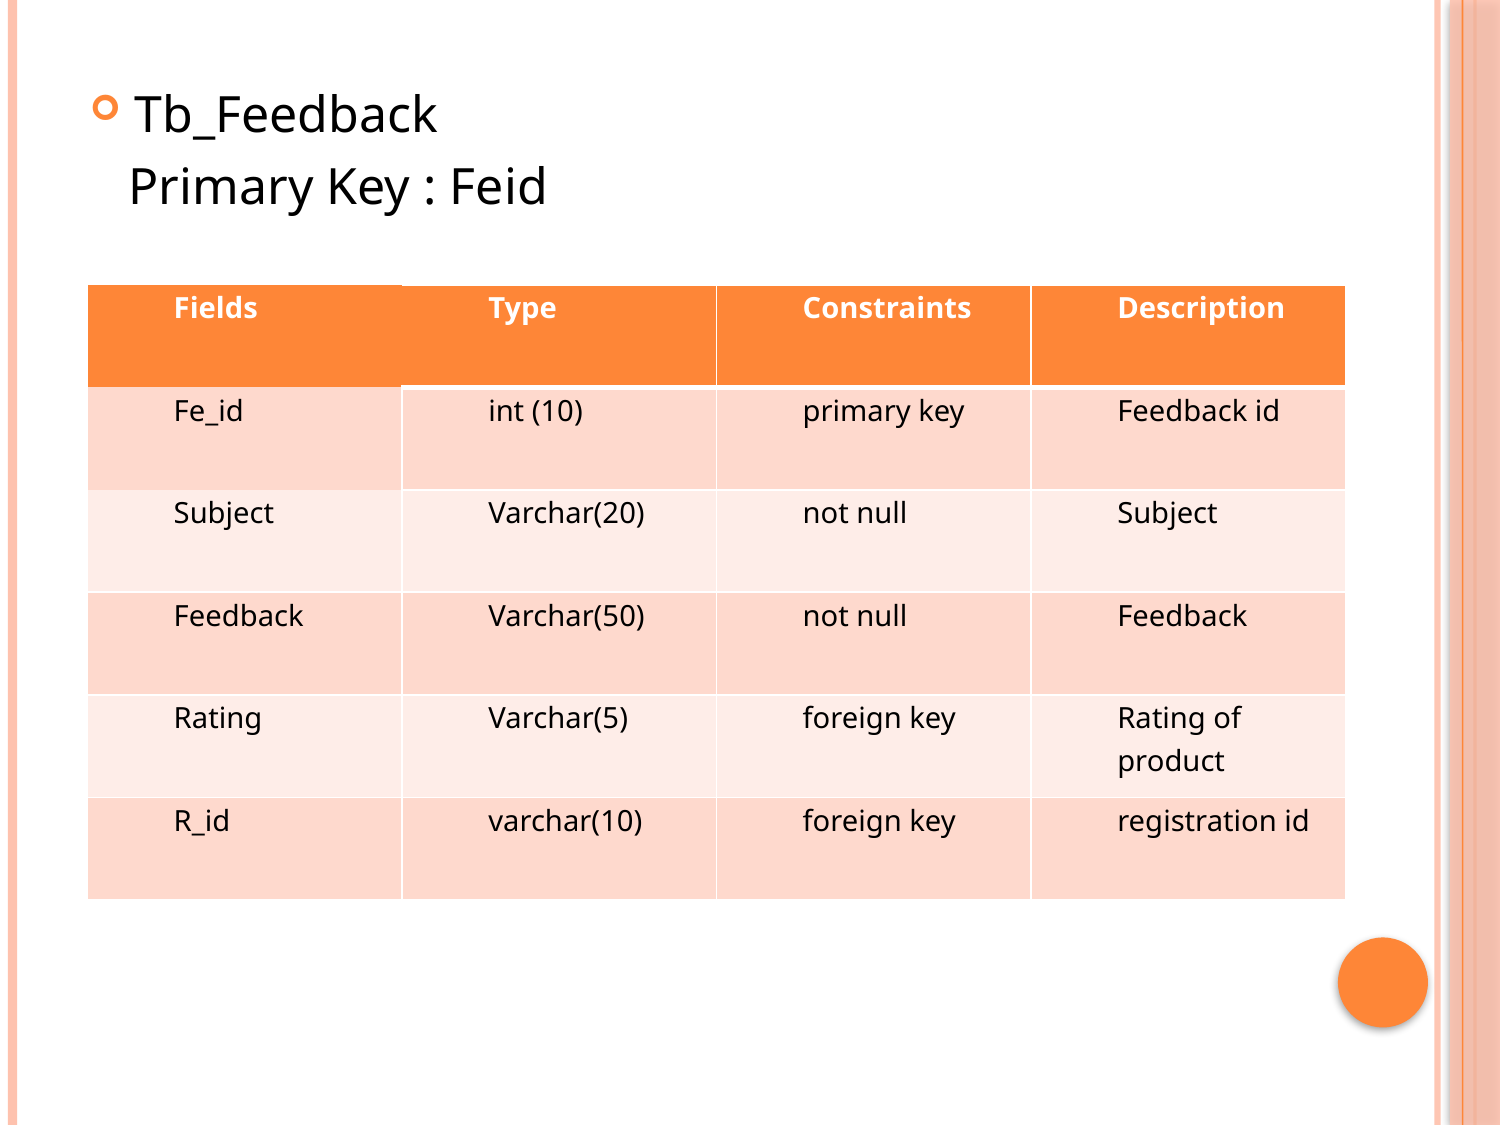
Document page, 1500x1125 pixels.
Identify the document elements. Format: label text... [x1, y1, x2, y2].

table_cell Rating of product [1032, 696, 1345, 797]
table_header Fields [88, 285, 402, 387]
table_cell Varchar(50) [403, 593, 716, 694]
table_cell Feedback [88, 593, 401, 694]
table_cell primary key [717, 390, 1030, 489]
table_cell Fe_id [88, 387, 401, 490]
table_cell Rating [88, 696, 401, 797]
table_cell registration id [1032, 798, 1345, 899]
table_cell int (10) [403, 390, 716, 489]
table_header Type [402, 286, 716, 385]
table_cell Subject [88, 490, 401, 591]
table_cell foreign key [717, 798, 1030, 899]
table_cell Feedback [1032, 593, 1345, 694]
table_cell Varchar(20) [403, 491, 716, 591]
table_cell not null [717, 491, 1030, 591]
table_header Description [1032, 286, 1345, 385]
table_cell varchar(10) [403, 798, 716, 899]
table_cell Feedback id [1032, 390, 1345, 489]
table_header Constraints [717, 286, 1030, 385]
table_cell Varchar(5) [403, 696, 716, 797]
table_cell not null [717, 593, 1030, 694]
table_cell R_id [88, 798, 401, 899]
table_cell foreign key [717, 696, 1030, 797]
list Tb_Feedback Primary Key : Feid [75, 75, 1300, 288]
table_cell Subject [1032, 491, 1345, 591]
